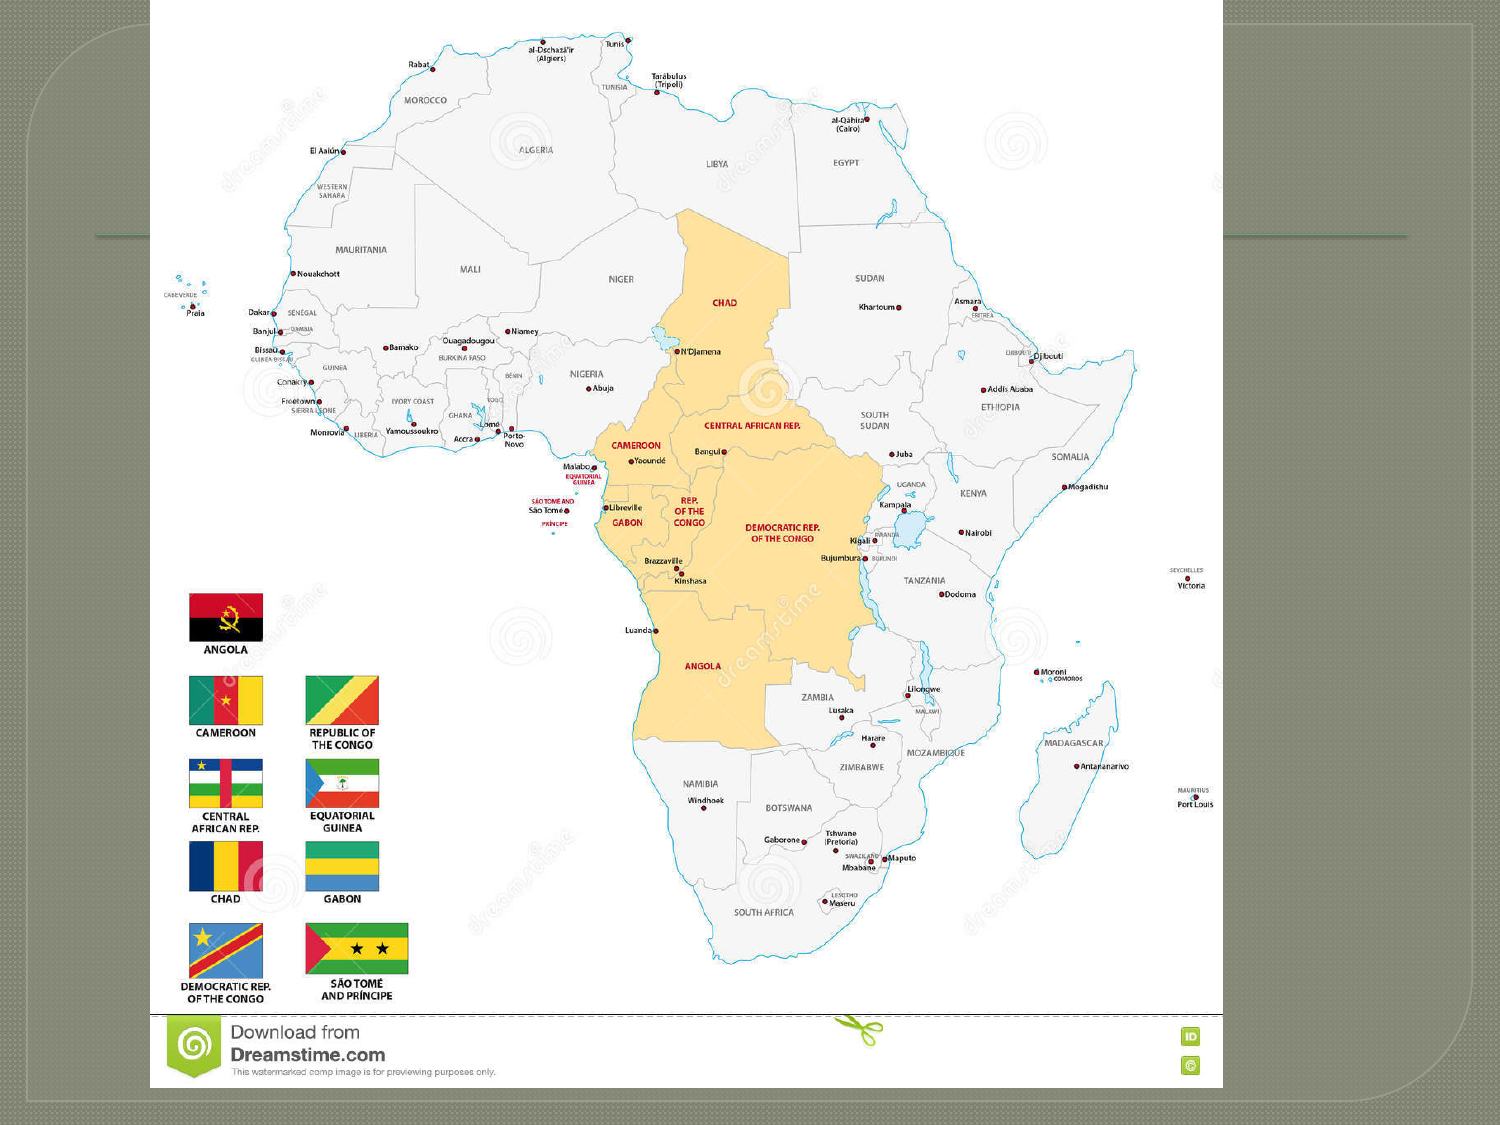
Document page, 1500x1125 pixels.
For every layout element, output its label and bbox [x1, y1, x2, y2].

picture [149, 0, 1223, 1088]
